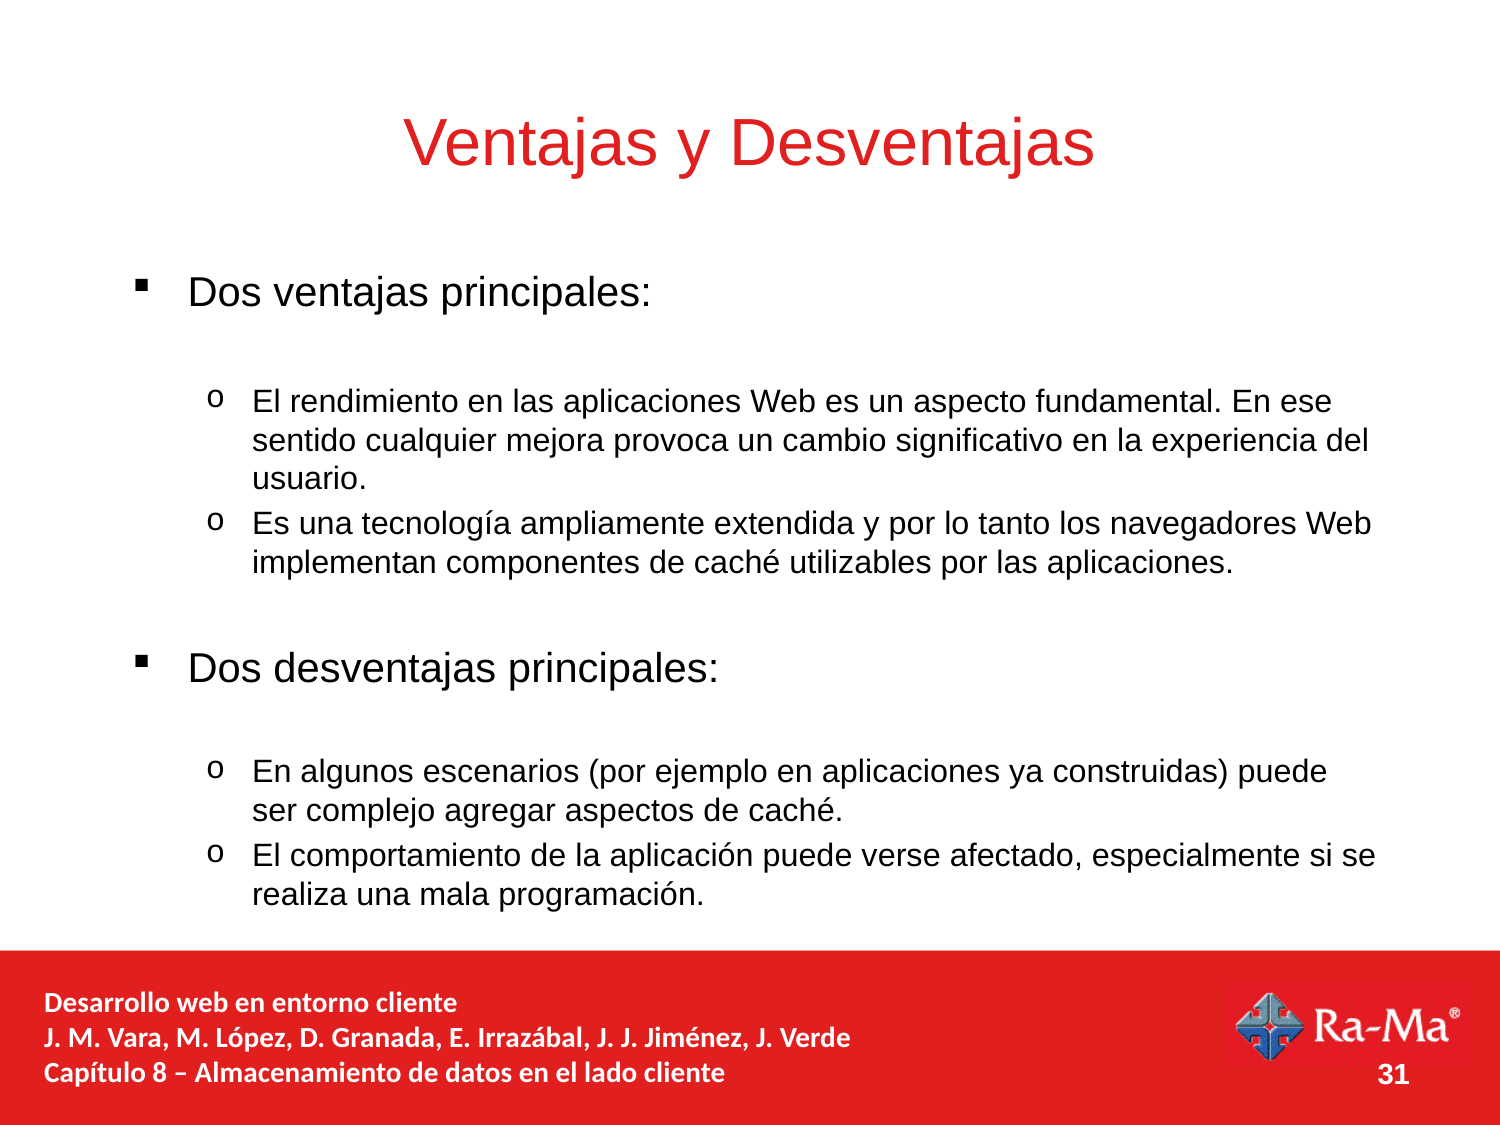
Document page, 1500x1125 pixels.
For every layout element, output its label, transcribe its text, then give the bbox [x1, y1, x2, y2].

slide_number 31 [1074, 1042, 1425, 1103]
footer Desarrollo web en entorno cliente J. M. Vara, M. López, D. Granada, E. Irrazábal, J. J. Jiménez, J. Verde Capítulo 8 – Almacenamiento de datos en el lado cliente [29, 975, 1058, 1099]
title Ventajas y Desventajas [75, 45, 1425, 233]
picture [0, 0, 1500, 1125]
list Dos ventajas principales: El rendimiento en las aplicaciones Web es un aspecto fundamental. En ese sentido cualquier mejora provoca un cambio significativo en la experiencia del usuario. Es una tecnología ampliamente extendida y por lo tanto los navegadores Web implementan componentes de caché utilizables por las aplicaciones. Dos desventajas principales: En algunos escenarios (por ejemplo en aplicaciones ya construidas) puede ser complejo agregar aspectos de caché. El comportamiento de la aplicación puede verse afectado, especialmente si se realiza una mala programación. [117, 257, 1395, 924]
